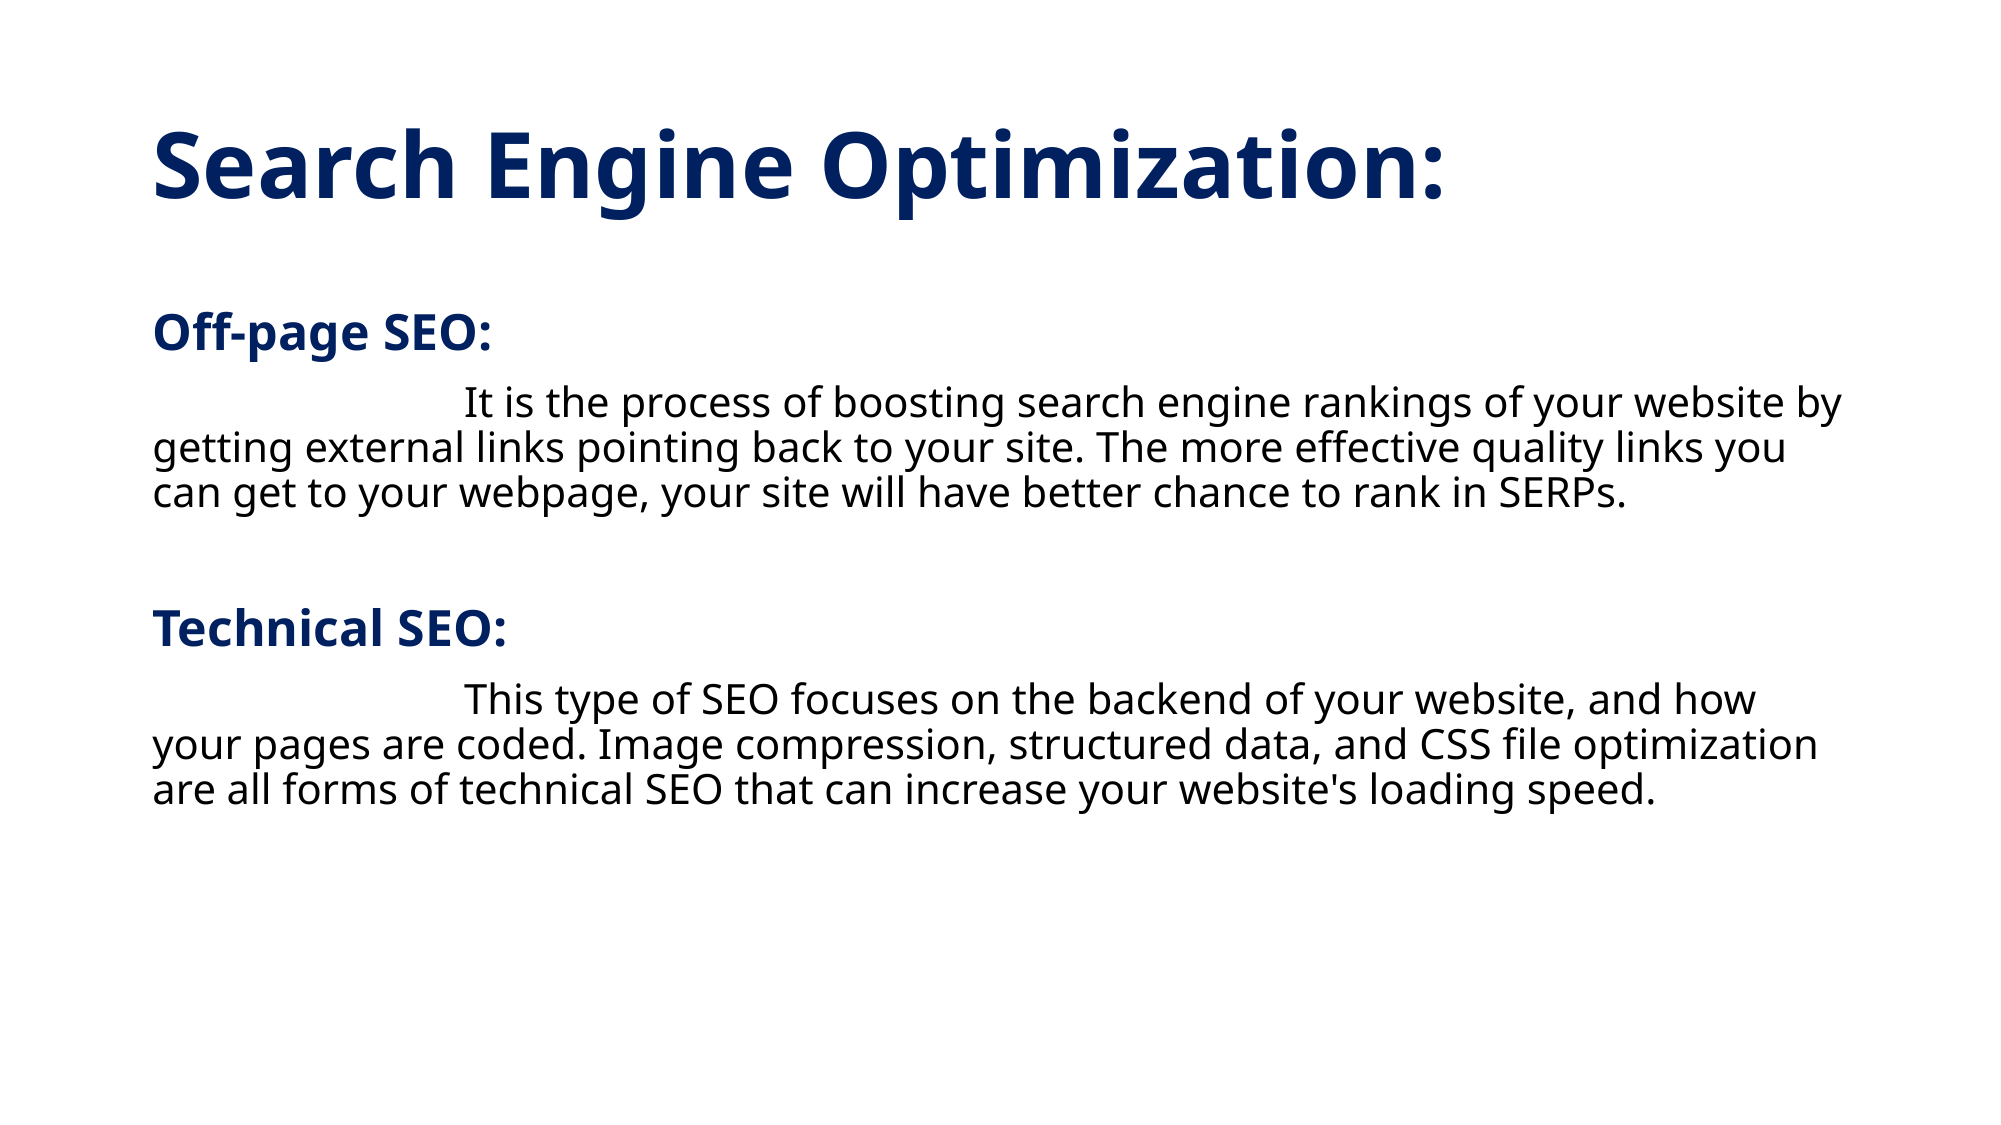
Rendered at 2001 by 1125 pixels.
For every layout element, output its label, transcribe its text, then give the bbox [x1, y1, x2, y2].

list Off-page SEO: It is the process of boosting search engine rankings of your website by getting external links pointing back to your site. The more effective quality links you can get to your webpage, your site will have better chance to rank in SERPs. Technical SEO: This type of SEO focuses on the backend of your website, and how your pages are coded. Image compression, structured data, and CSS file optimization are all forms of technical SEO that can increase your website's loading speed. [137, 299, 1863, 1014]
title Search Engine Optimization: [137, 59, 1863, 278]
